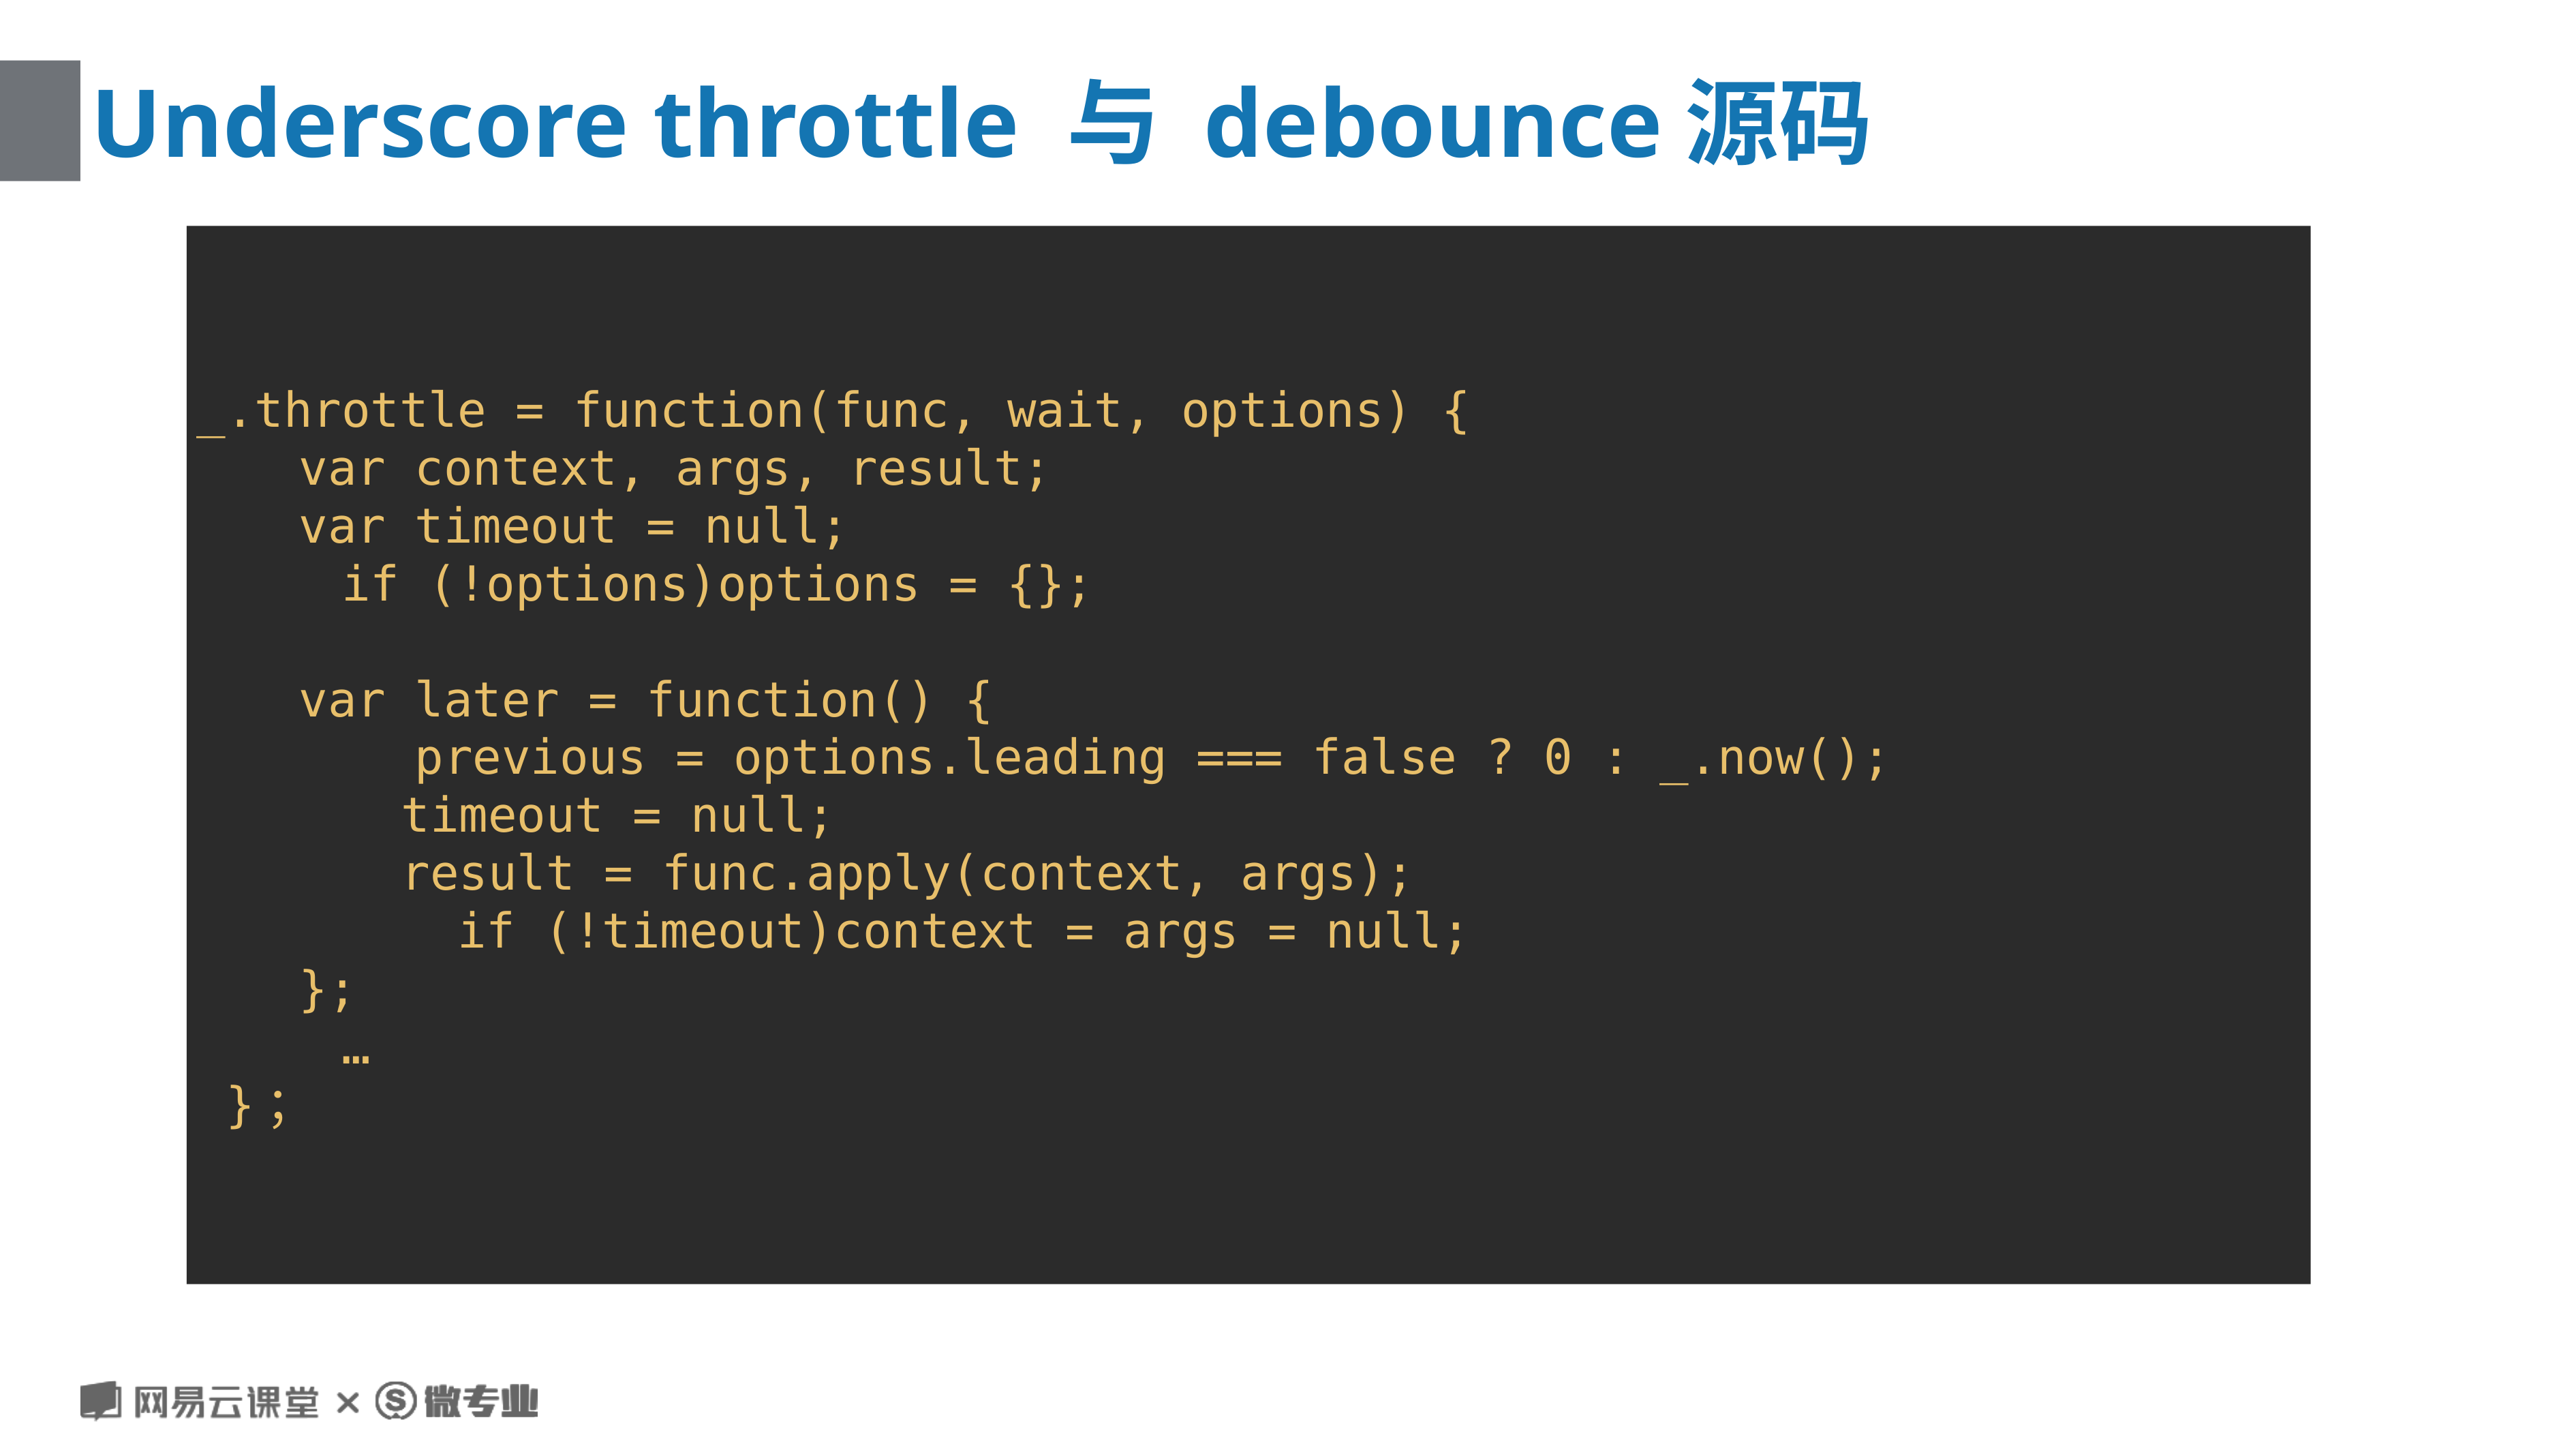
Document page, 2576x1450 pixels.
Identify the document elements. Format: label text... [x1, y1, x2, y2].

picture [80, 1380, 538, 1421]
text_box _.throttle = function(func, wait, options) { var context, args, result; var timeout = null; if (!options)options = {}; var later = function() { previous = options.leading === false ? 0 : _.now(); timeout = null; result = func.apply(context, args); if (!timeout)context = args = null; }; … }； [185, 224, 2312, 1286]
title Underscore throttle 与 debounce源码 [80, 58, 2496, 181]
